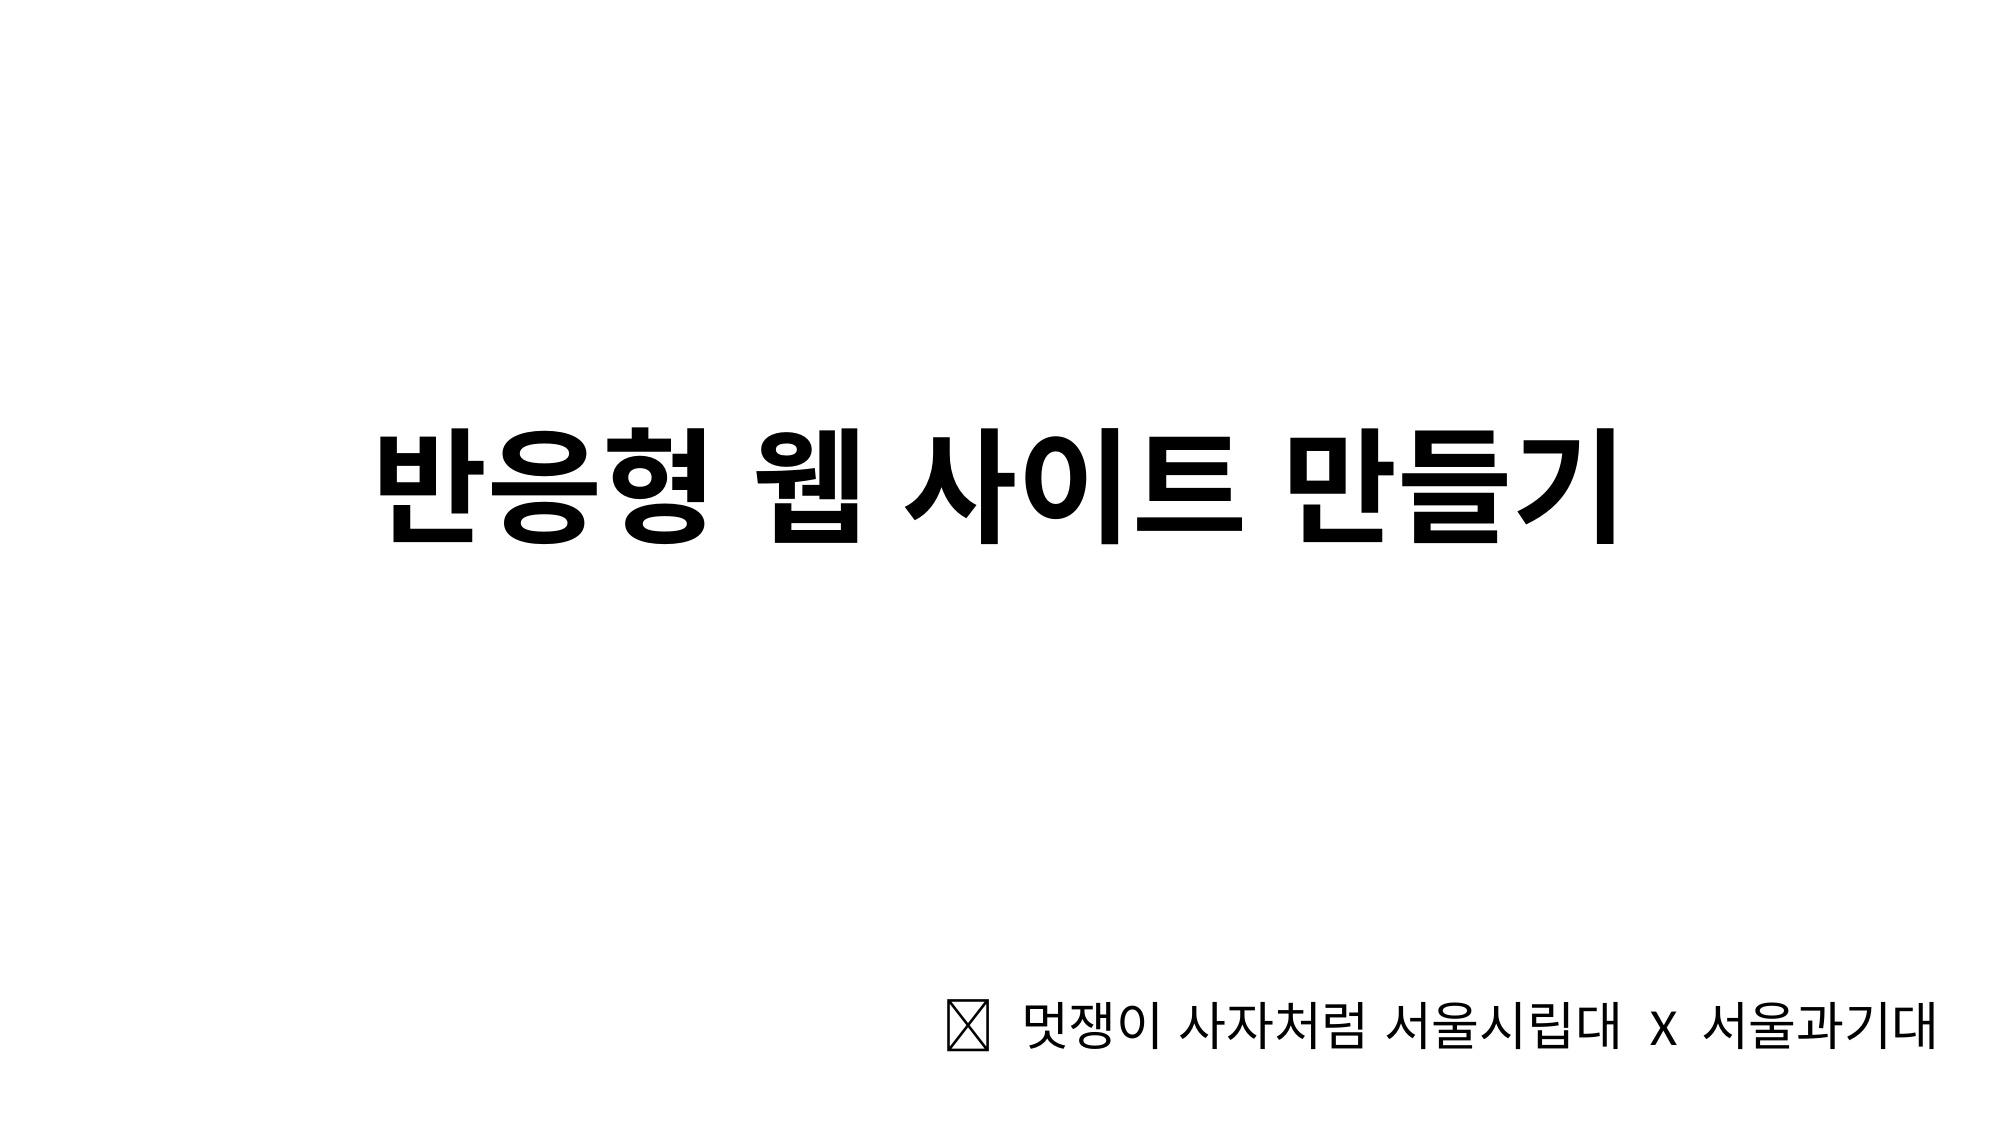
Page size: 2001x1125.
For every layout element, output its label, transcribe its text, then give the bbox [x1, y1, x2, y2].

text_box 🦁 멋쟁이 사자처럼 서울시립대 X 서울과기대 [927, 986, 2000, 1064]
title 반응형 웹 사이트 만들기 [249, 360, 1750, 569]
